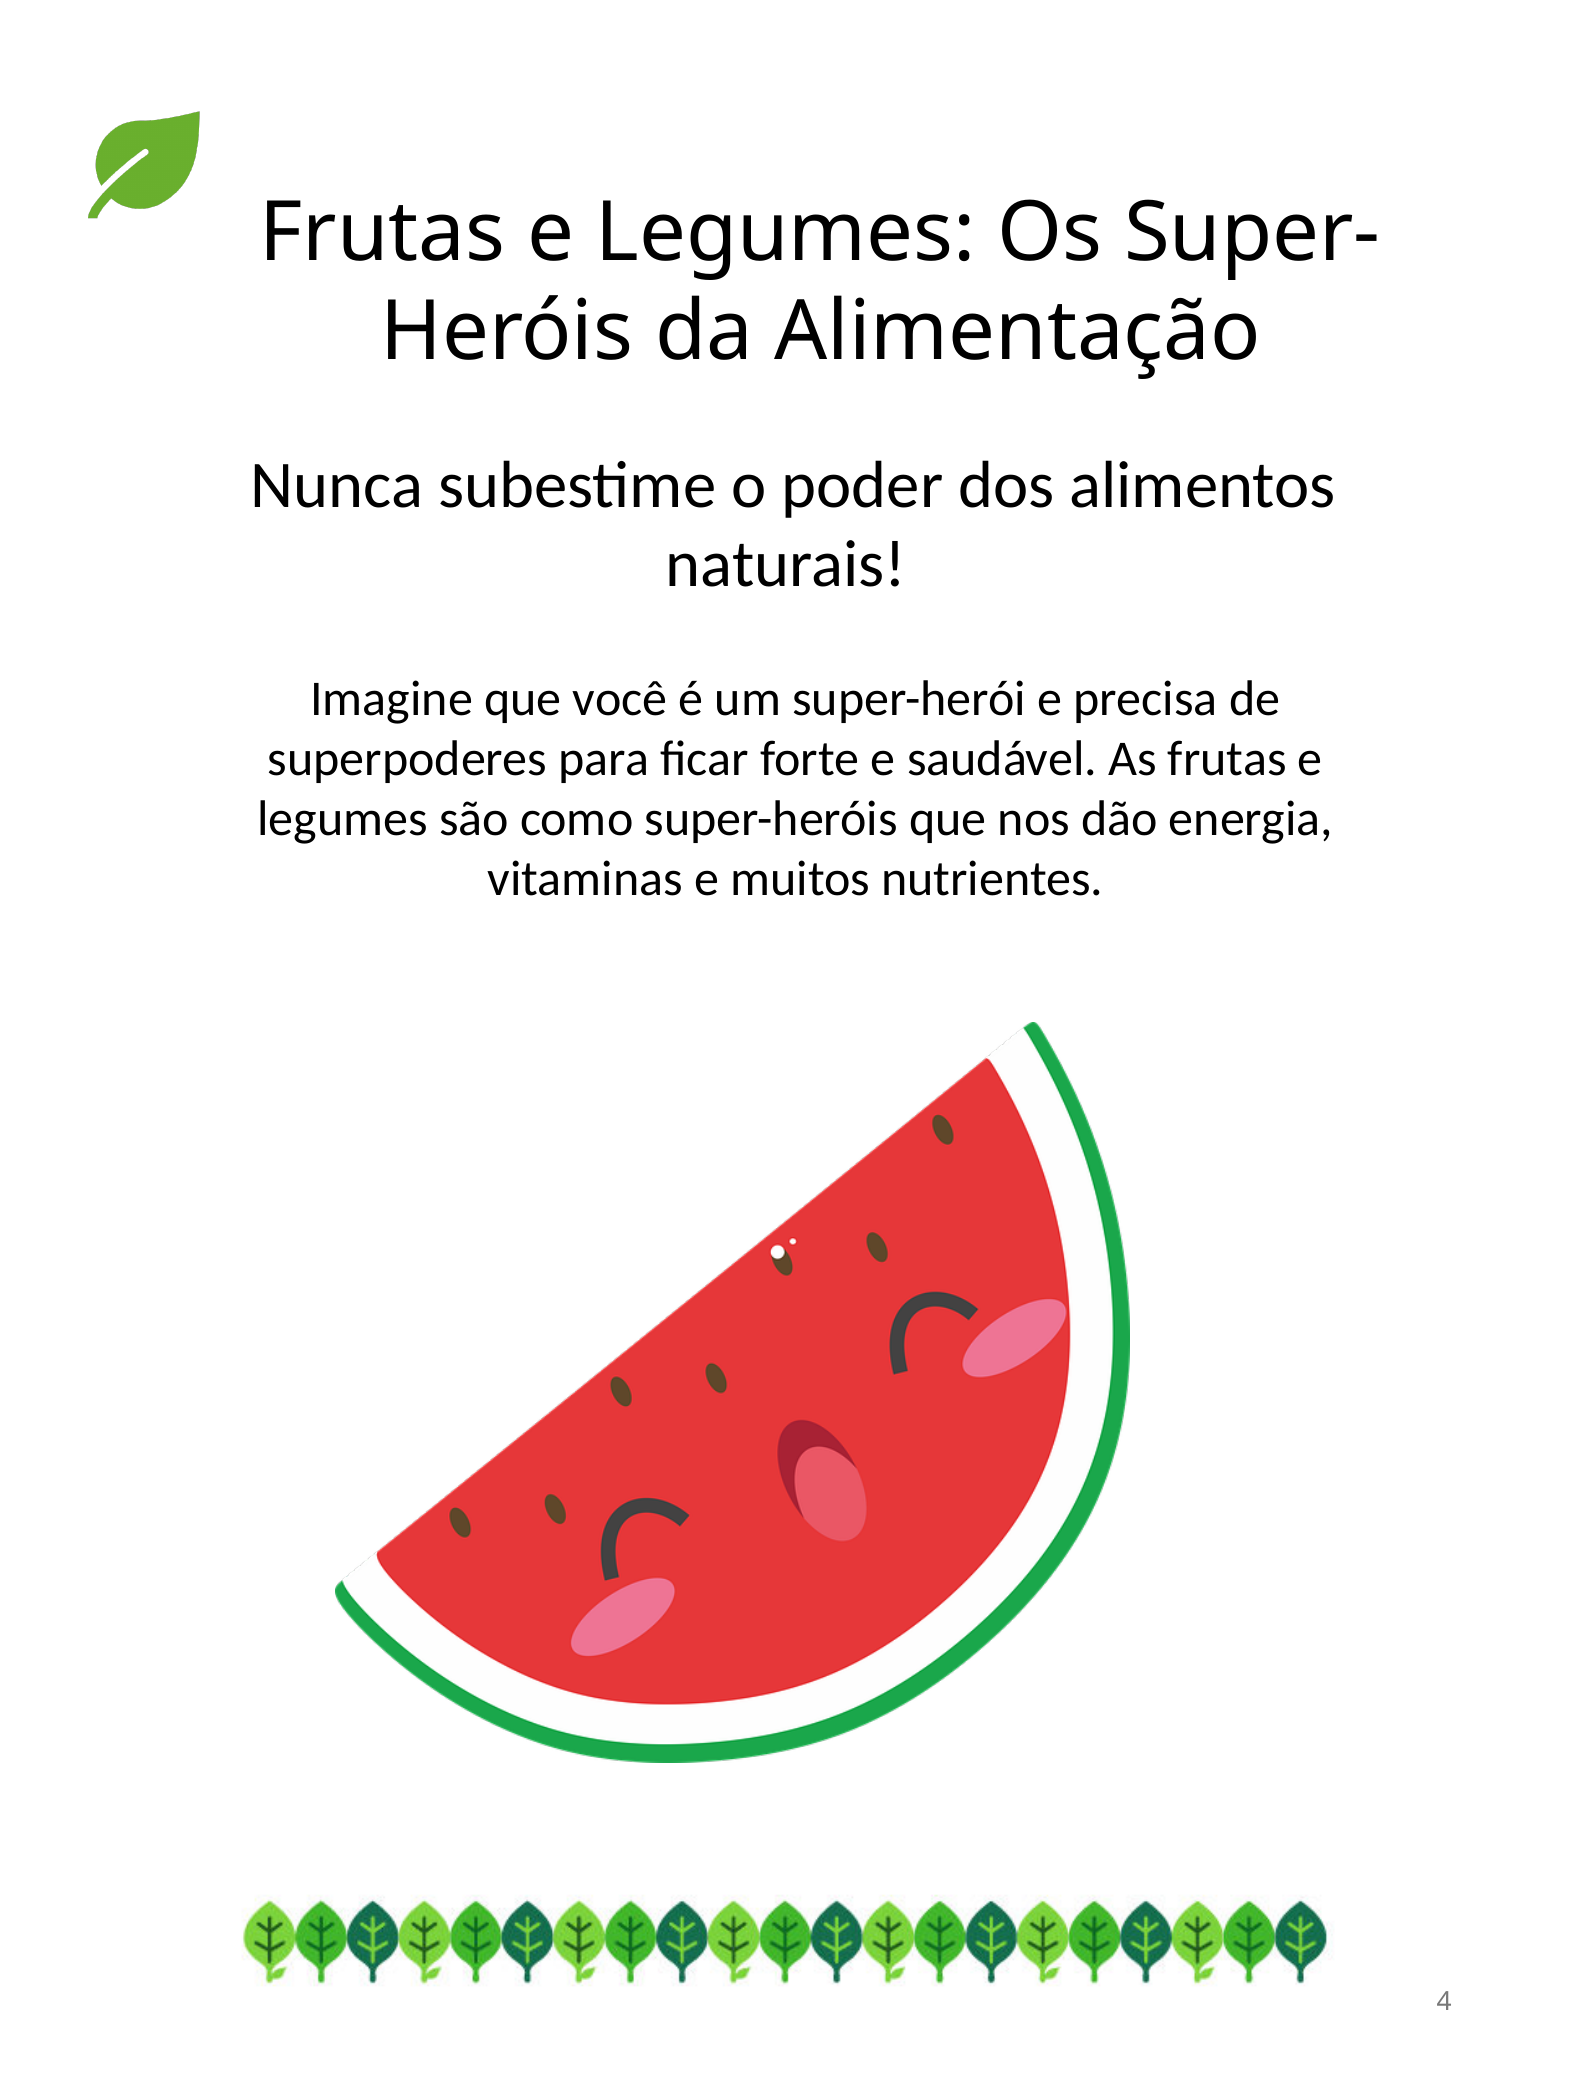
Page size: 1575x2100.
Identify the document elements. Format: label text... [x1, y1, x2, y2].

picture [68, 88, 220, 240]
slide_number 4 [1112, 1946, 1467, 2059]
text_box Imagine que você é um super-herói e precisa de superpoderes para ficar forte e saudável. As frutas e legumes são como super-heróis que nos dão energia, vitaminas e muitos nutrientes. [218, 657, 1373, 913]
picture [214, 1869, 1361, 2021]
picture [334, 1022, 1130, 1764]
text_box Frutas e Legumes: Os Super-Heróis da Alimentação [218, 169, 1423, 384]
text_box Nunca subestime o poder dos alimentos naturais! [214, 432, 1373, 608]
